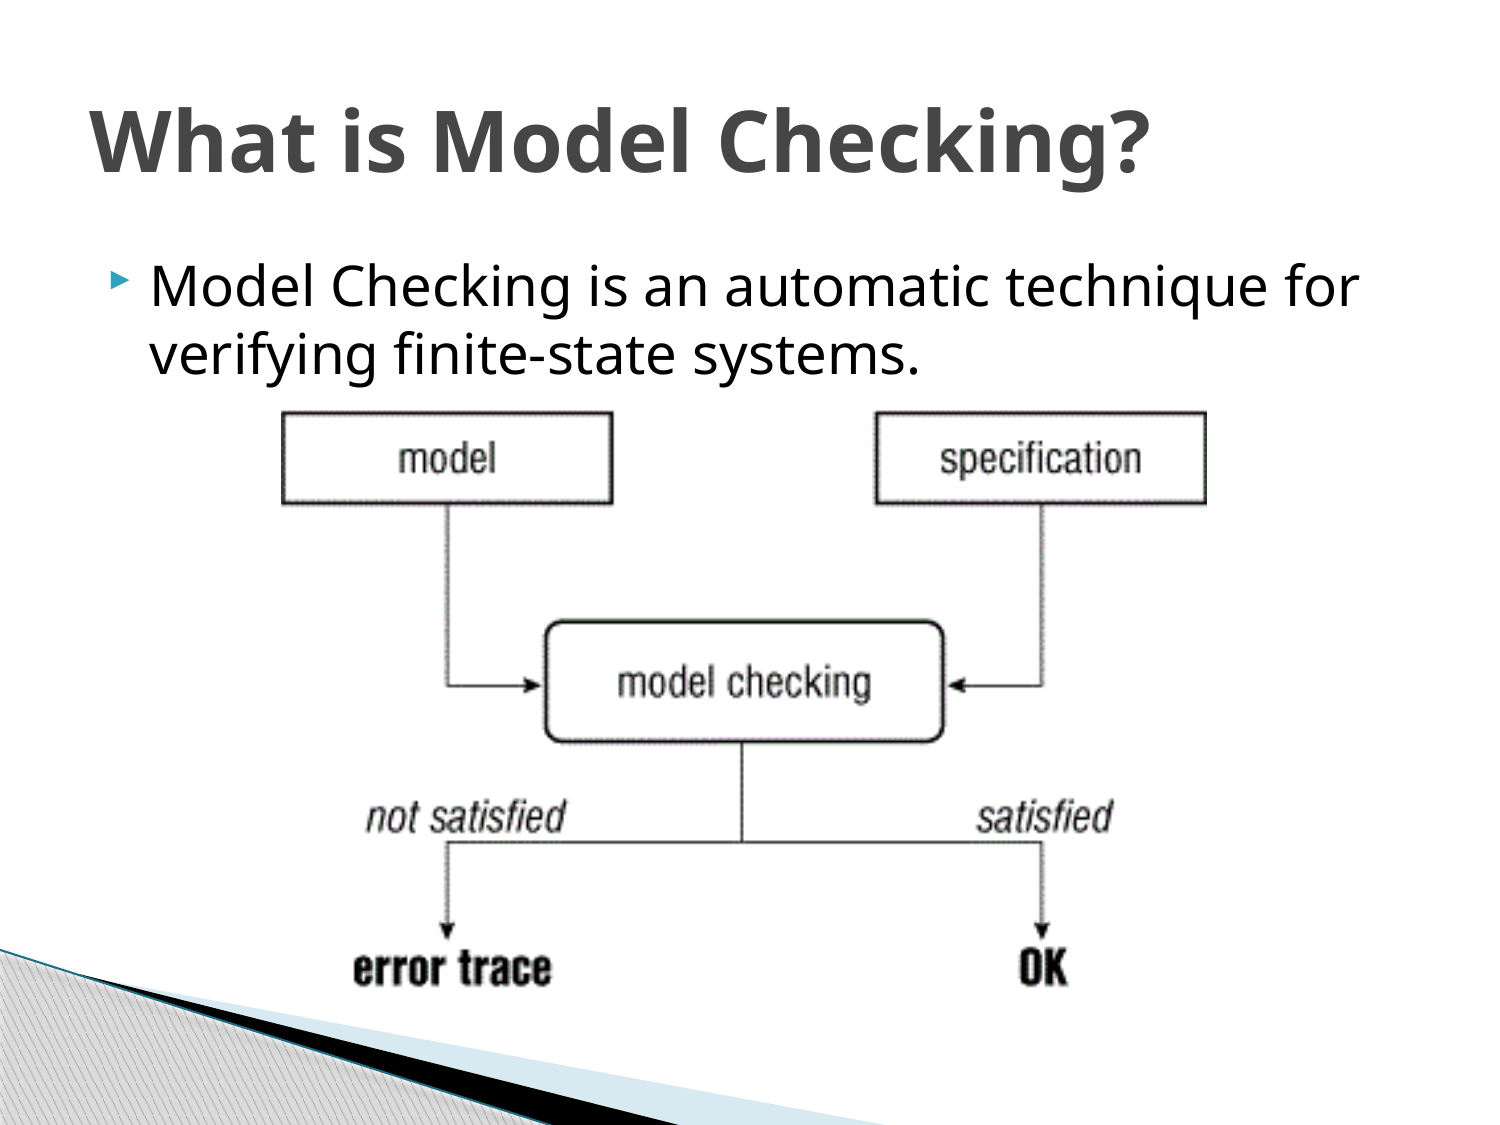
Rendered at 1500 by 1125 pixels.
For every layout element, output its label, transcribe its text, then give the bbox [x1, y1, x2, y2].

list Model Checking is an automatic technique for verifying finite-state systems. [75, 243, 1425, 986]
picture [280, 409, 1208, 998]
title What is Model Checking? [75, 45, 1425, 233]
